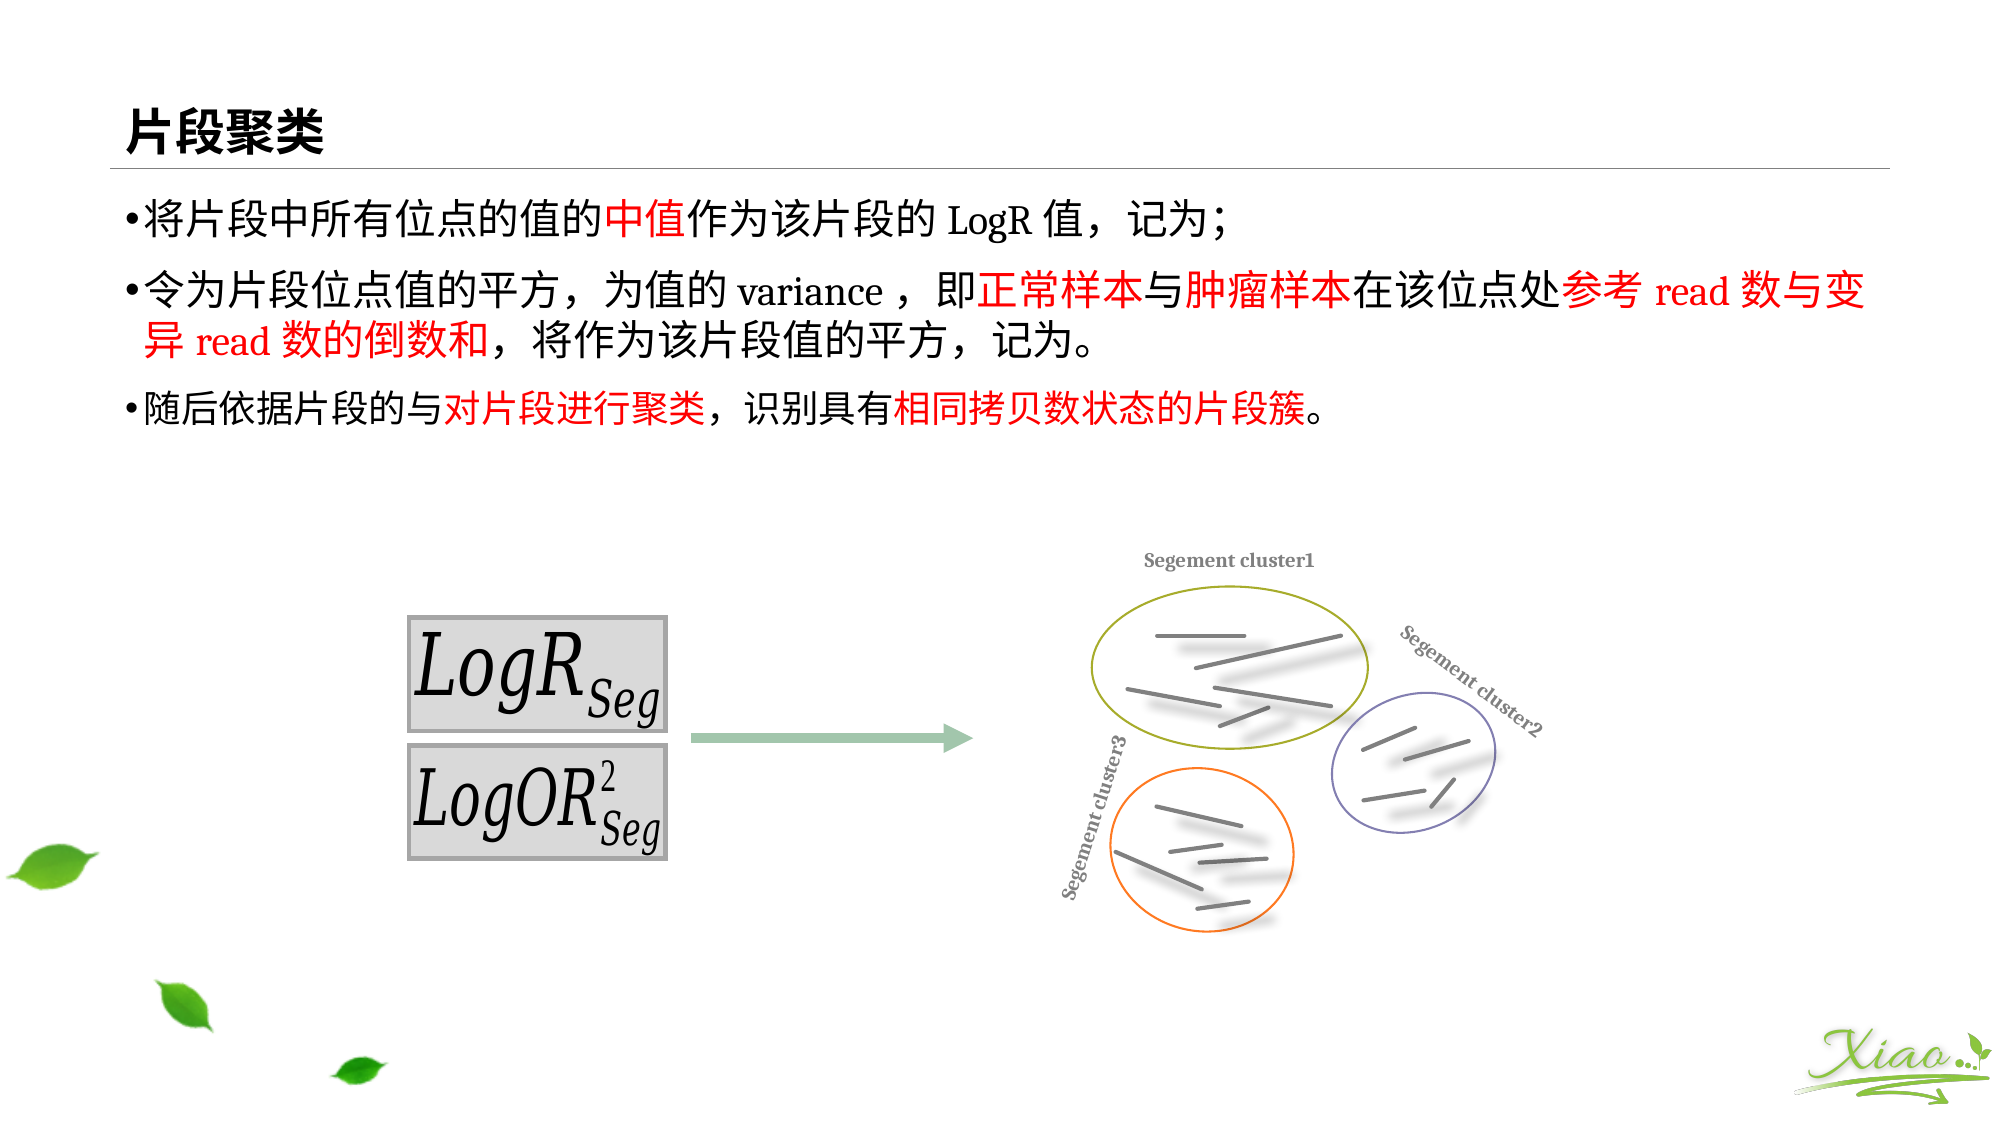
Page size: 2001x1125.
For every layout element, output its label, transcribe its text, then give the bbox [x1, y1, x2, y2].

picture [326, 1050, 394, 1093]
picture [0, 833, 107, 902]
title 片段聚类 [109, 0, 1890, 169]
picture [143, 964, 228, 1046]
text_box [411, 538, 1589, 938]
picture [1794, 1004, 1992, 1109]
